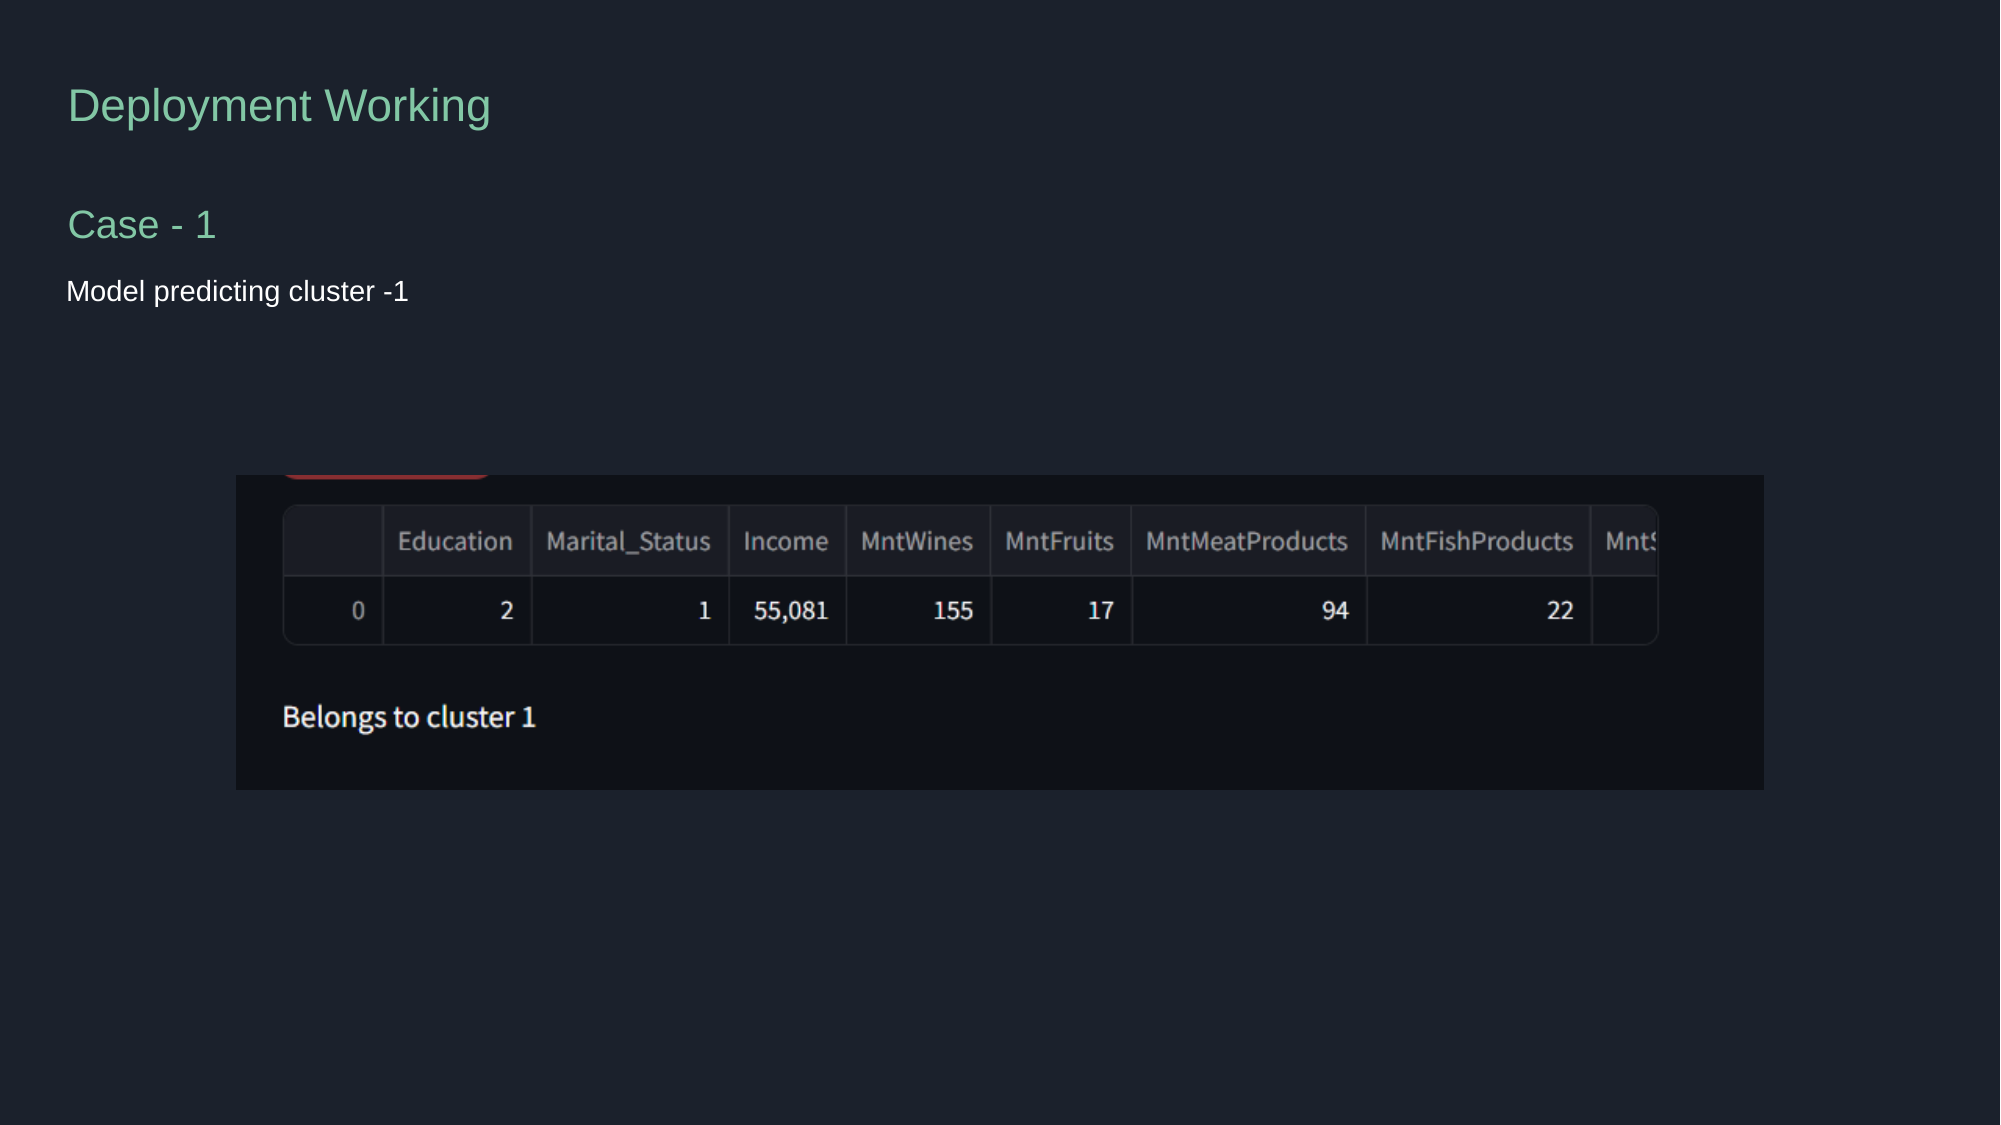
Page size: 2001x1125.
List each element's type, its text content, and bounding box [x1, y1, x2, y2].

text_box Case - 1 [52, 191, 370, 255]
picture [236, 474, 1764, 790]
text_box Deployment Working [52, 68, 793, 138]
text_box Model predicting cluster -1 [50, 264, 426, 315]
